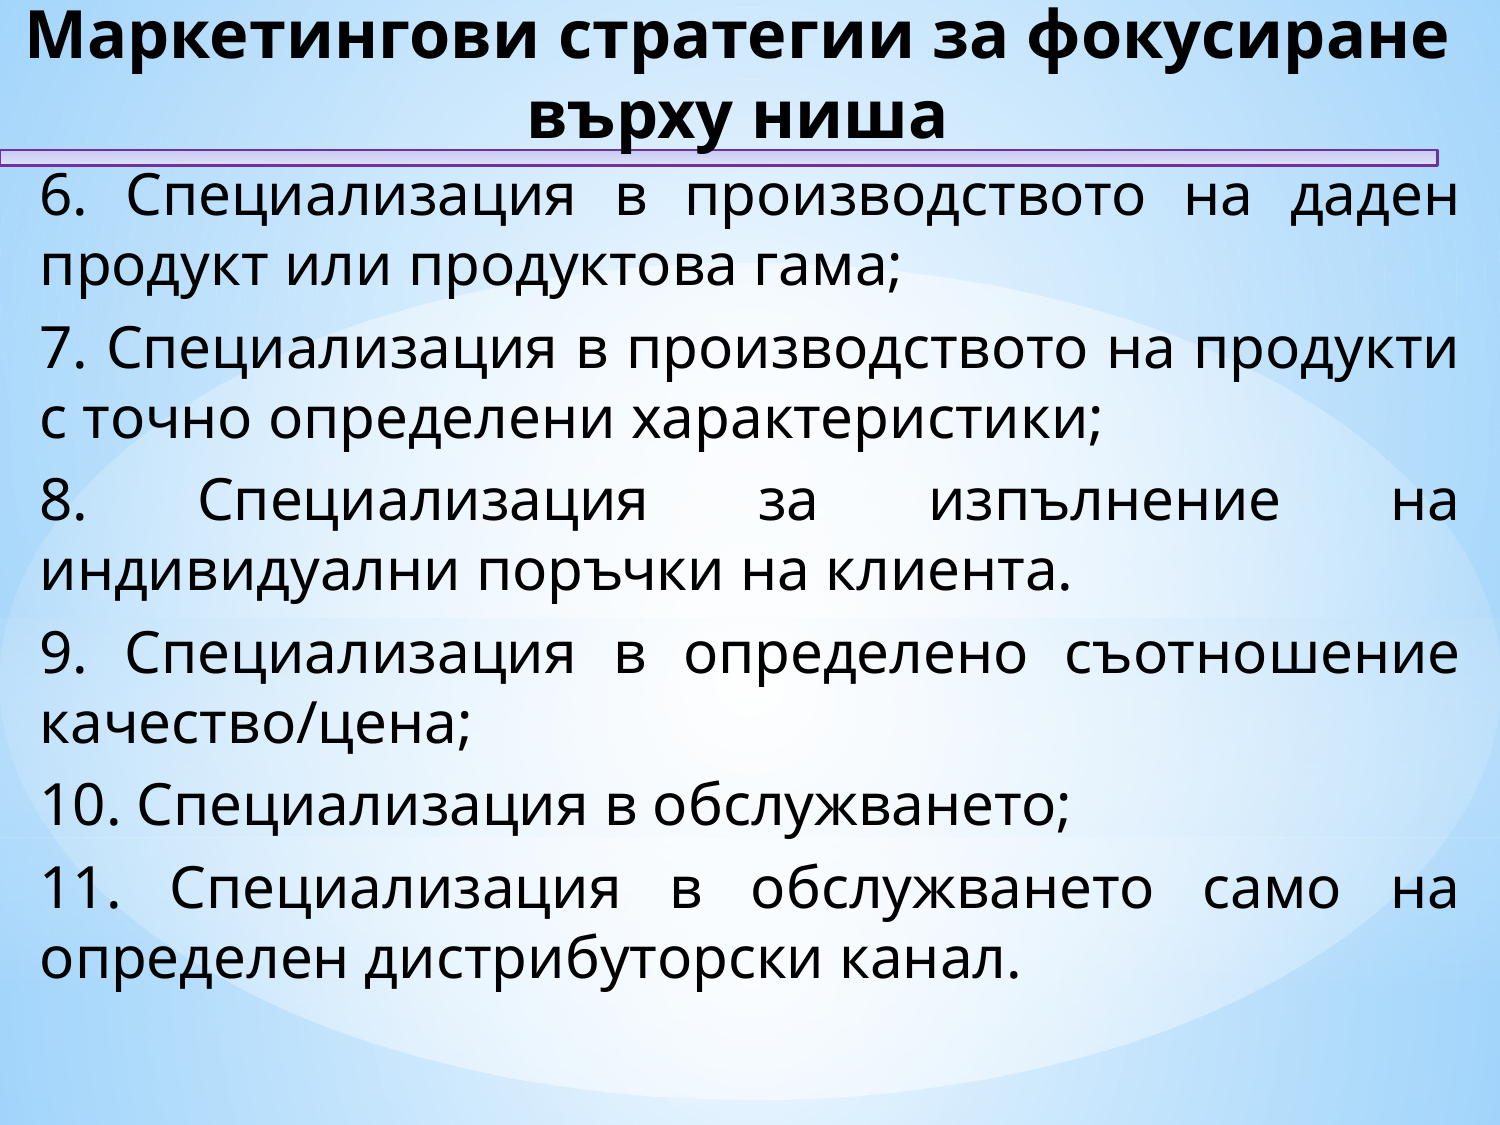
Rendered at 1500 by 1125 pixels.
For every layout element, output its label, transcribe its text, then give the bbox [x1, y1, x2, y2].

text_box Маркетингови стратегии за фокусиране върху ниша [0, 0, 1475, 160]
text_box [0, 160, 24, 167]
text_box 6. Специализация в производството на даден продукт или продуктова гама; 7. Специализация в производството на продукти с точно определени характеристики; 8. Специализация за изпълнение на индивидуални поръчки на клиента. 9. Специализация в определено съотношение качество/цена; 10. Специализация в обслужването; 11. Специализация в обслужването само на определен дистрибуторски канал. [24, 160, 1475, 1090]
